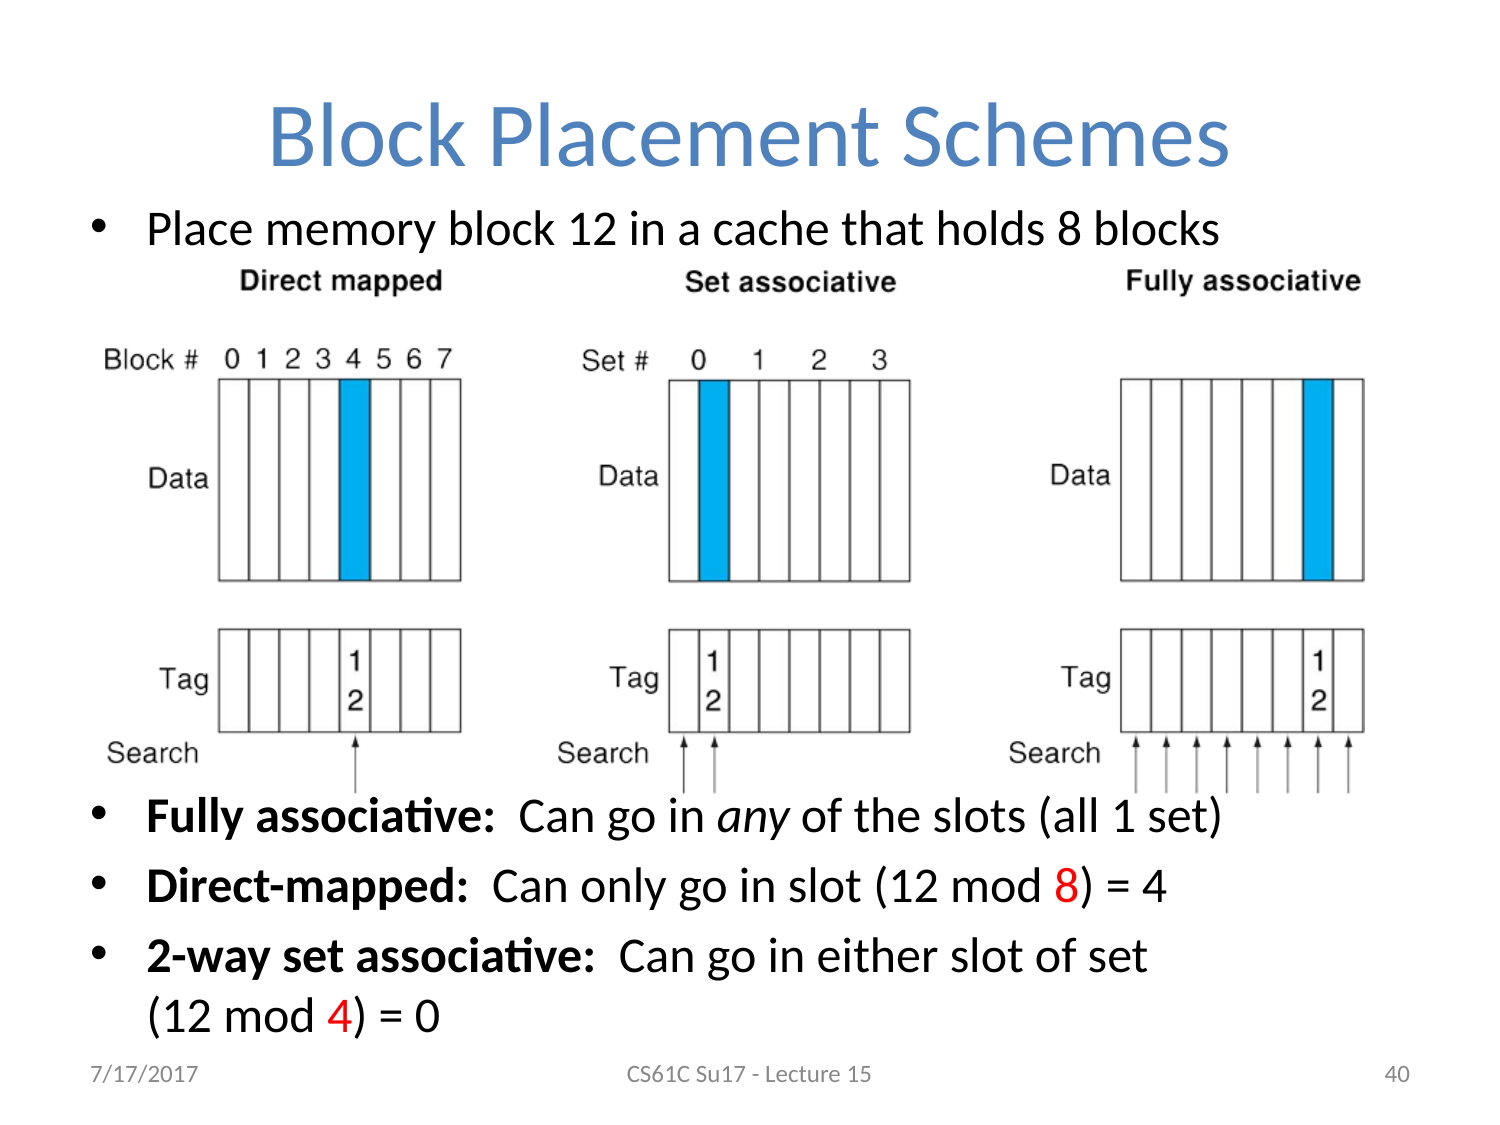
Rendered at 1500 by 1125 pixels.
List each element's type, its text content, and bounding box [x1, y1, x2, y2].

picture [557, 269, 913, 796]
footer CS61C Su17 - Lecture 15 [512, 1042, 988, 1103]
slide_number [75, 1042, 425, 1103]
slide_number 40 [1074, 1042, 1425, 1103]
list Place memory block 12 in a cache that holds 8 blocks Fully associative: Can go in any of the slots (all 1 set) Direct-mapped: Can only go in slot (12 mod 8) = 4 2-way set associative: Can go in either slot of set (12 mod 4) = 0 [75, 187, 1425, 1073]
title Block Placement Schemes [75, 45, 1425, 187]
picture [104, 269, 463, 796]
picture [1009, 269, 1365, 796]
